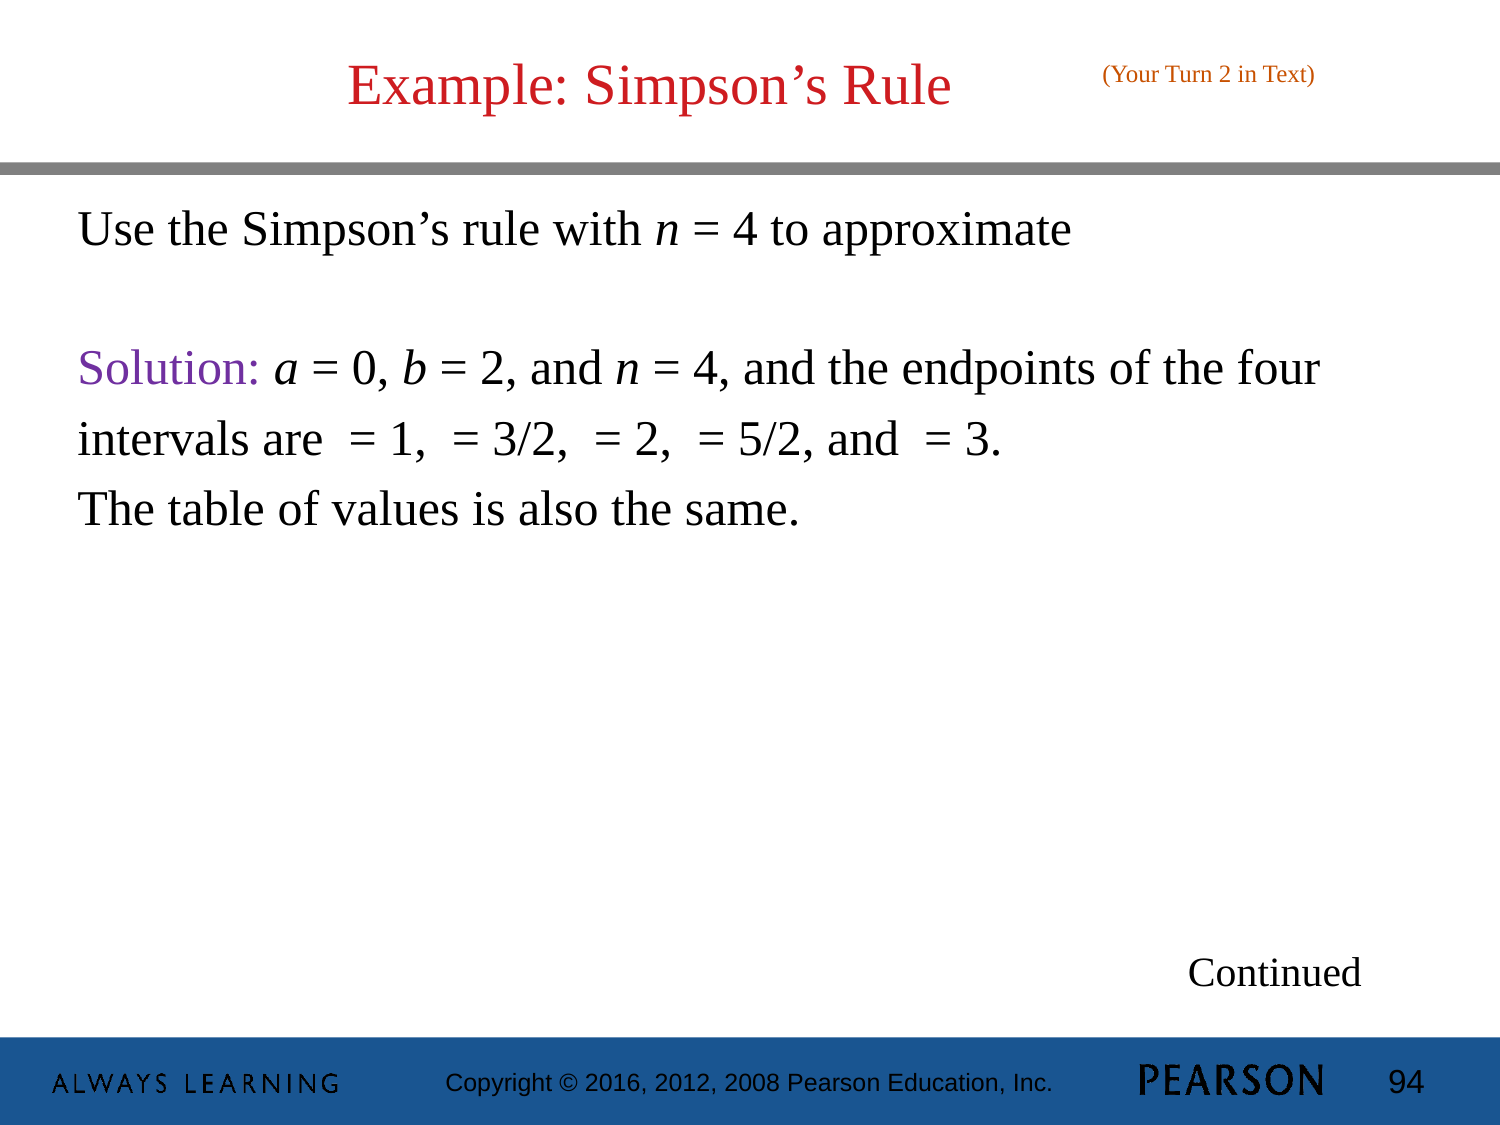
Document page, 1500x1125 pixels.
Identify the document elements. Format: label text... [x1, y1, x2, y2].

picture [1137, 1062, 1325, 1097]
title Example: Simpson’s Rule [12, 36, 1288, 125]
text_box (Your Turn 2 in Text) [1087, 50, 1350, 95]
picture [51, 1072, 338, 1094]
text_box Continued [1173, 937, 1402, 1003]
